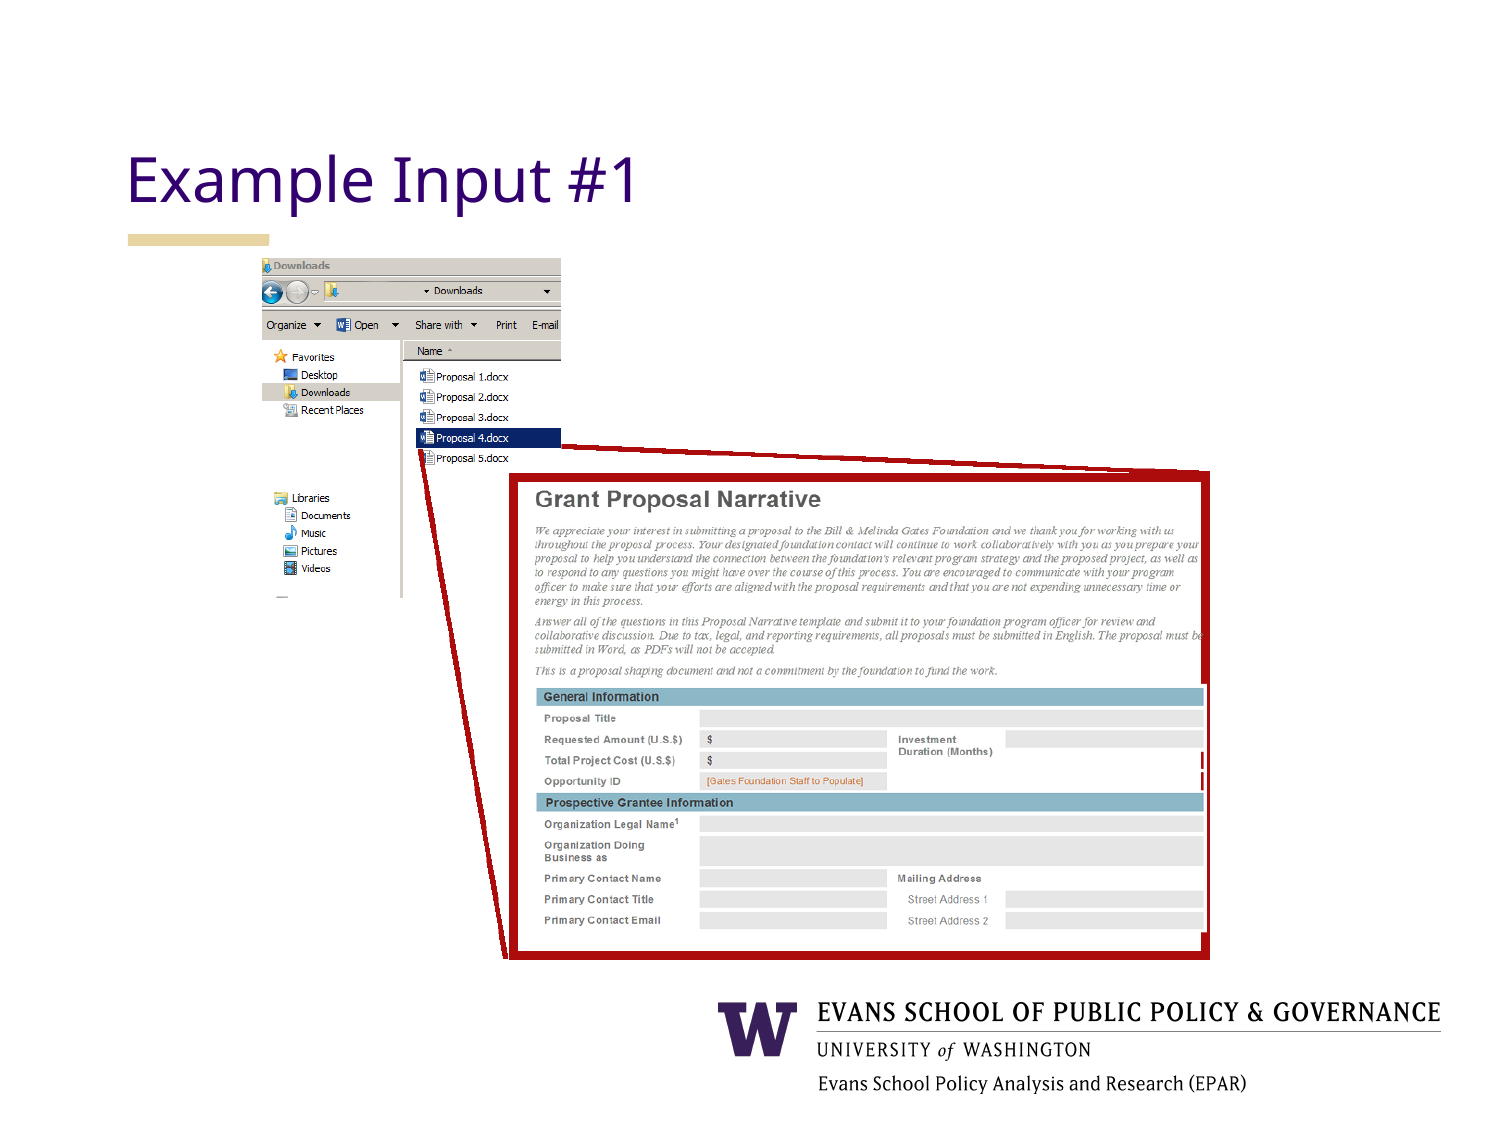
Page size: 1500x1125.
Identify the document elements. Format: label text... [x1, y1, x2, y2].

picture [262, 256, 1210, 967]
picture [718, 1002, 1441, 1094]
list Example Input #1 [110, 60, 1453, 224]
